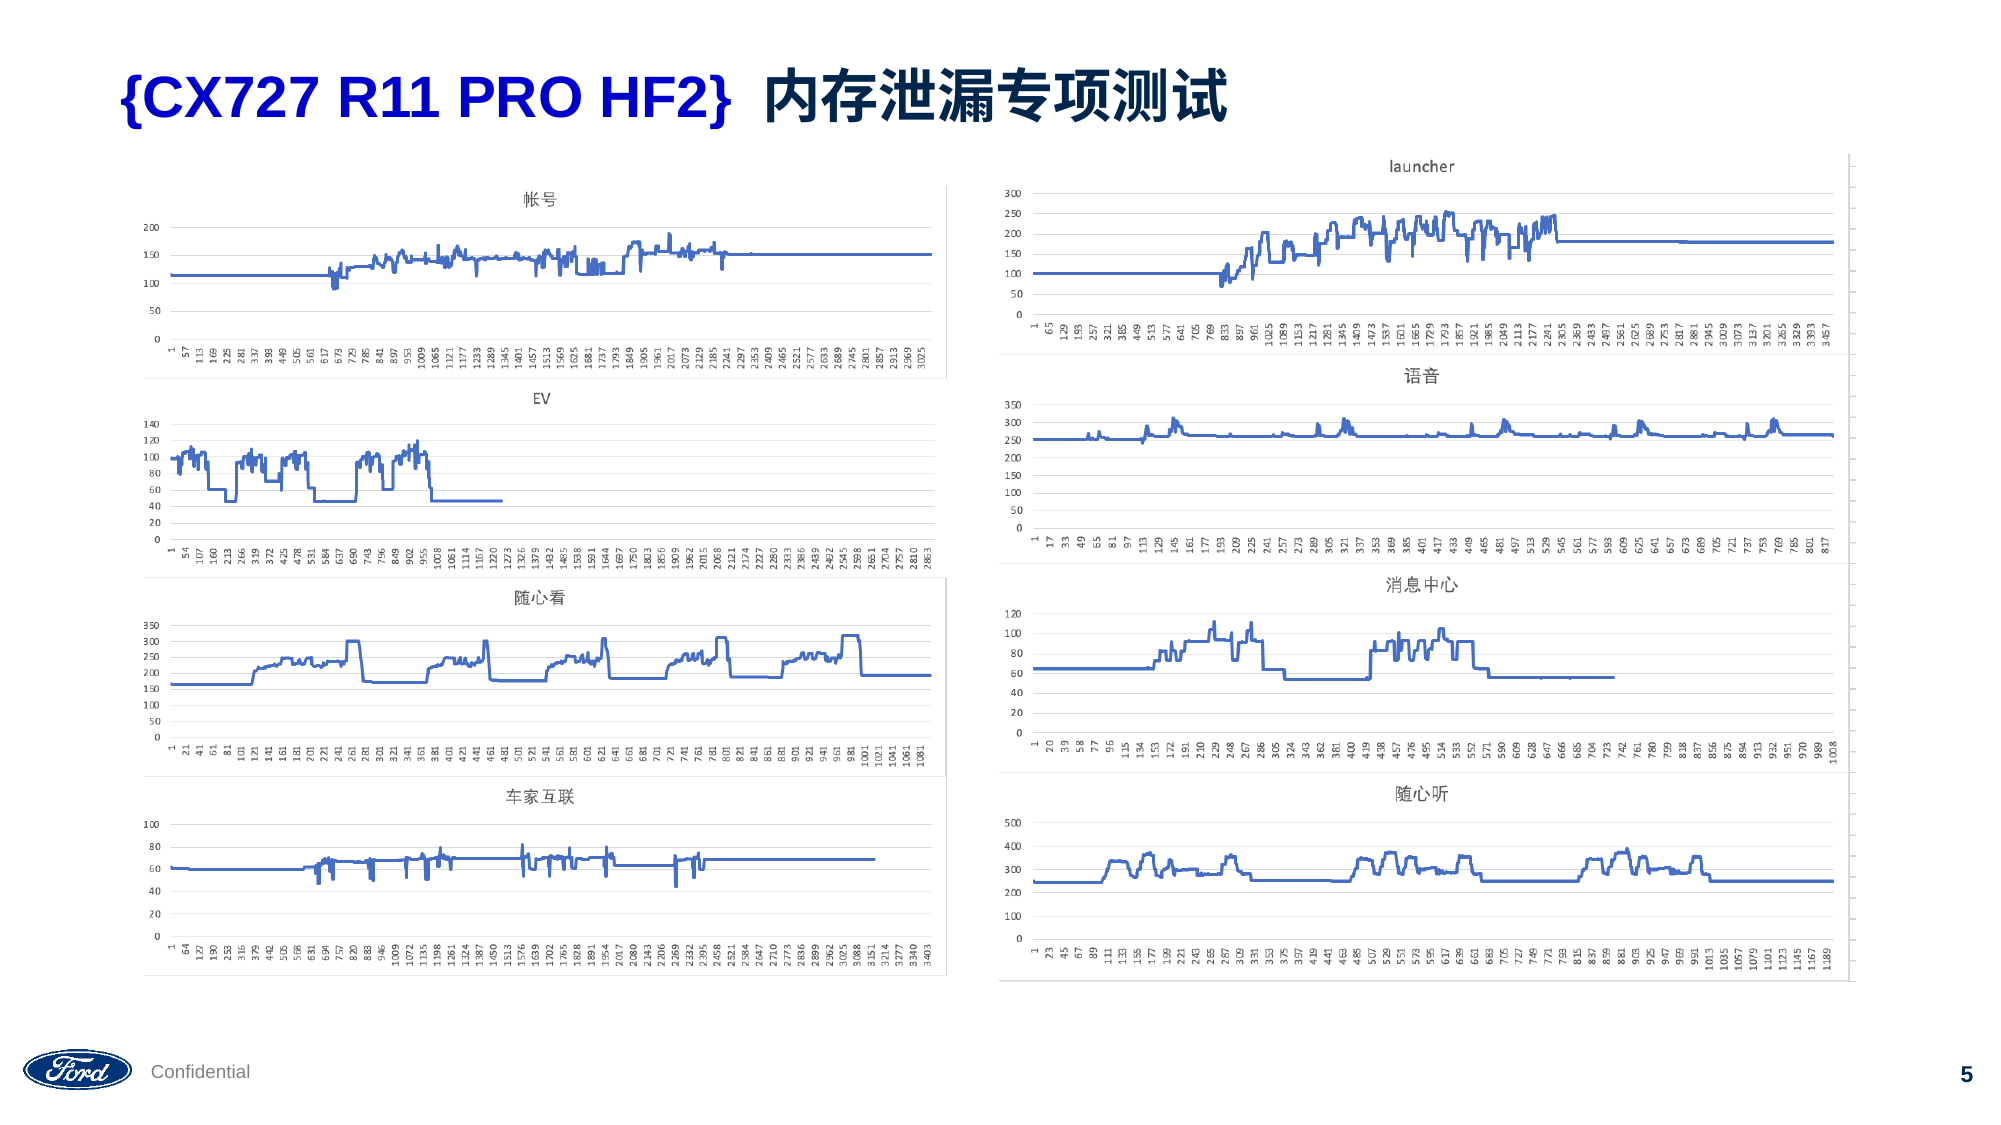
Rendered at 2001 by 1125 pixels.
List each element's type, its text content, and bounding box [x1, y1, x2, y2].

picture [999, 154, 1856, 982]
title {CX727 R11 PRO HF2} 内存泄漏专项测试 [104, 59, 1883, 155]
picture [144, 186, 947, 976]
picture [23, 1049, 132, 1090]
